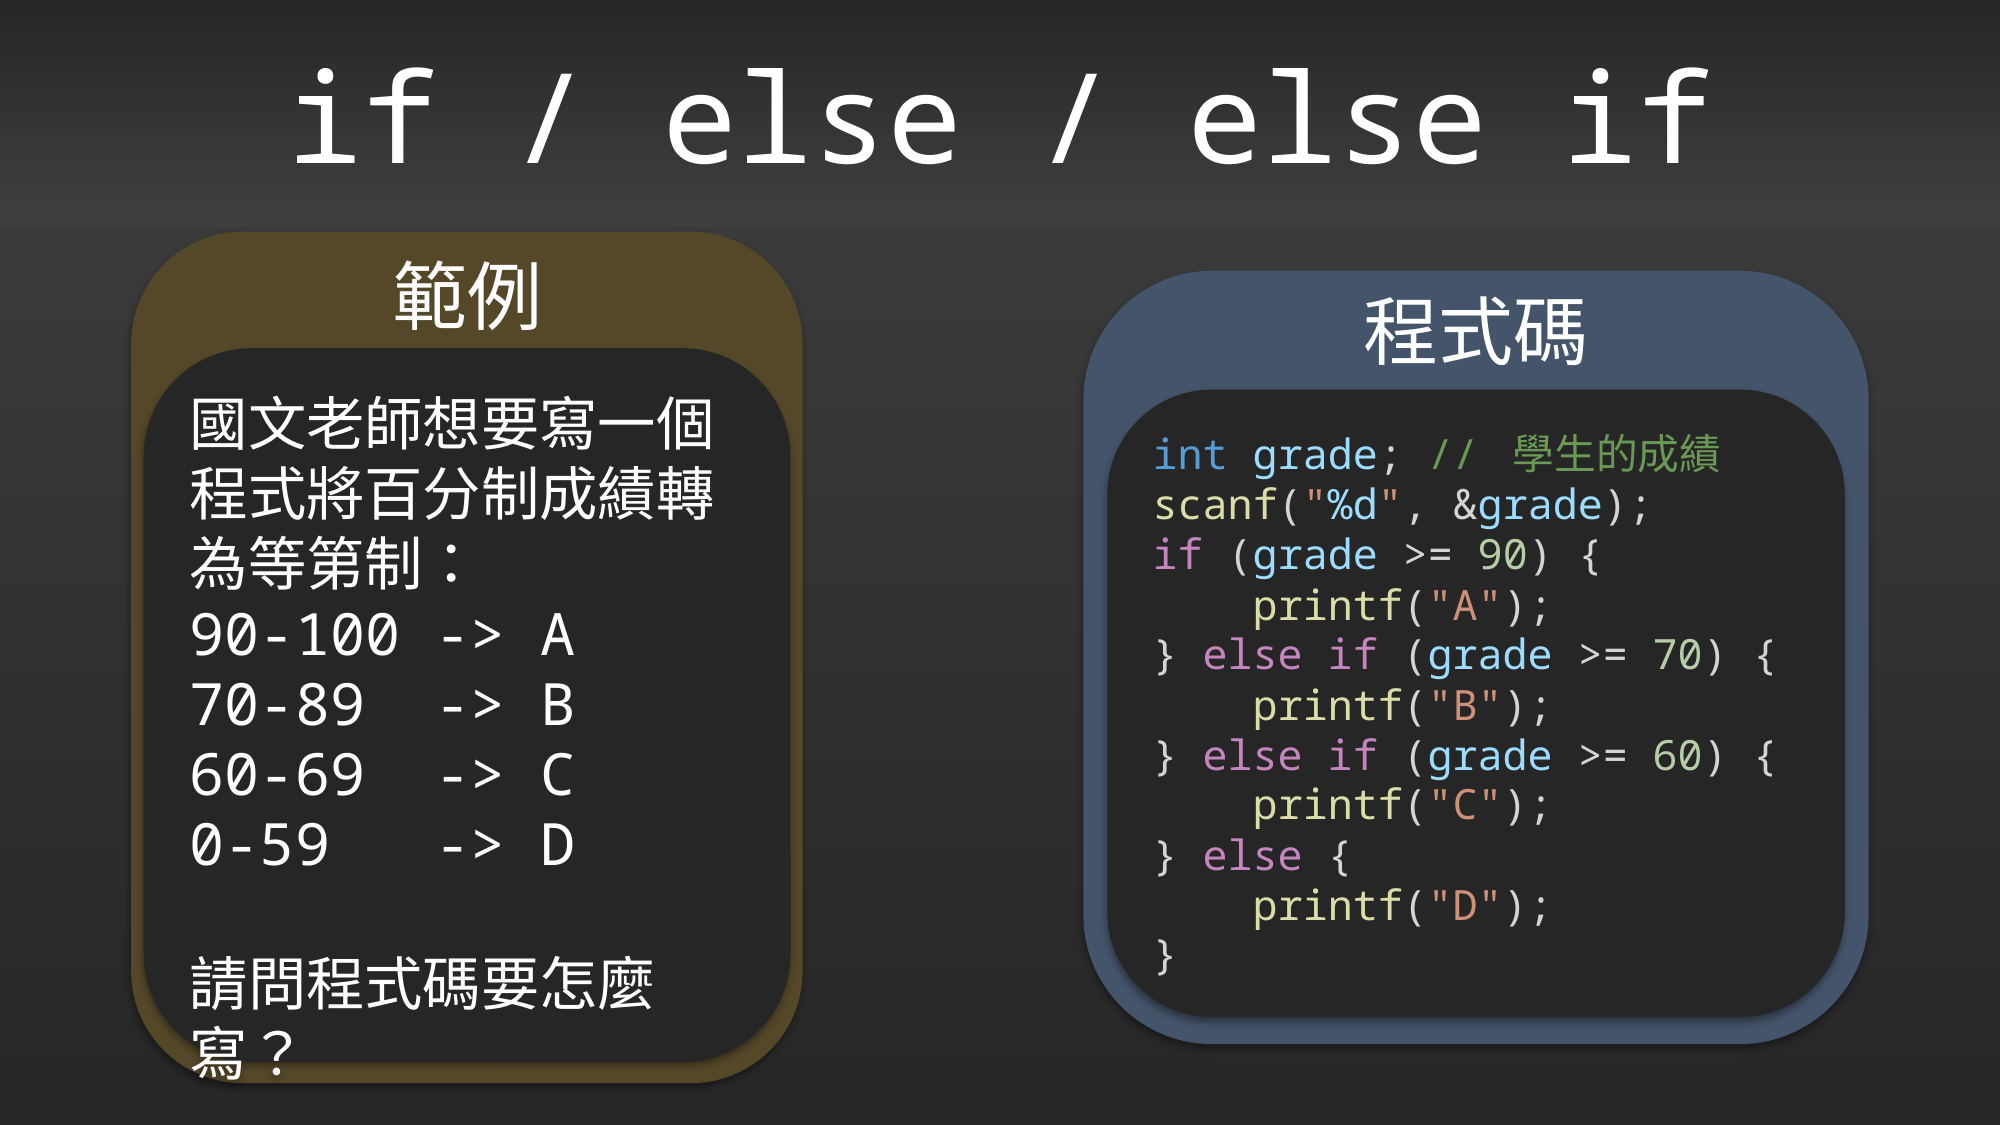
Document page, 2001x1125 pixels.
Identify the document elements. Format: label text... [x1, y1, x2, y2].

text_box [130, 231, 803, 1084]
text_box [1083, 270, 1869, 1045]
text_box if / else / else if [0, 0, 2000, 229]
